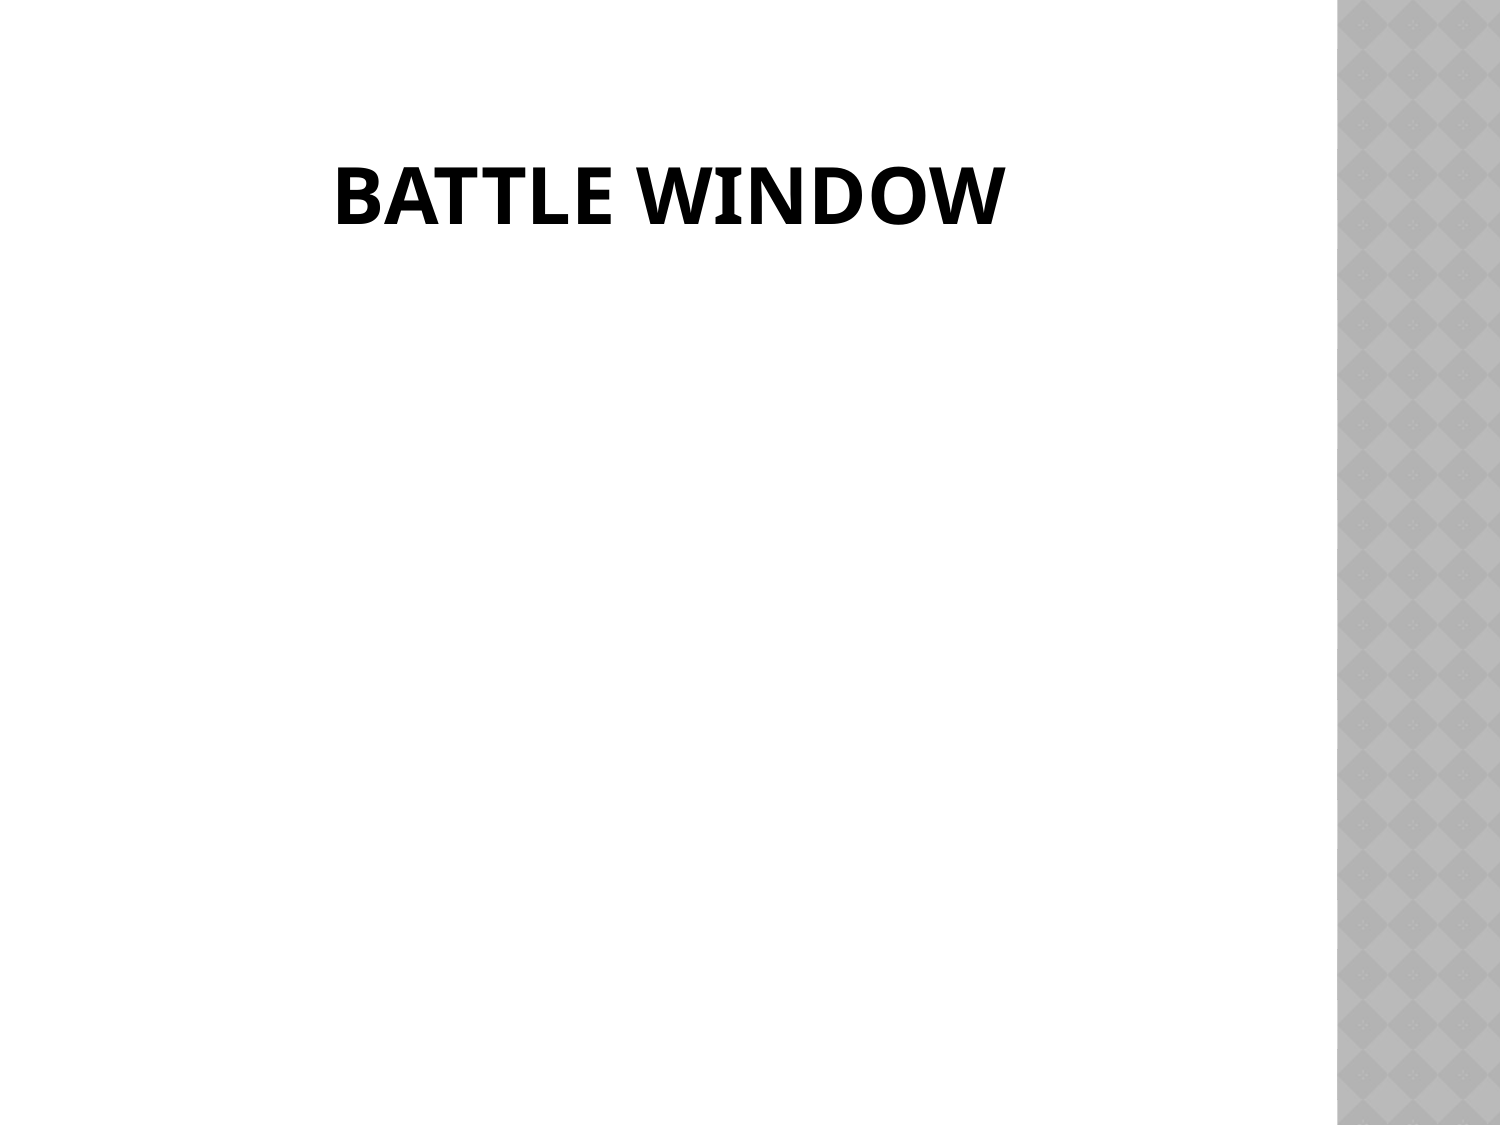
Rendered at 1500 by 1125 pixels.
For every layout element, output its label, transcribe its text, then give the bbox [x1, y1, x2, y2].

title Battle Window [75, 52, 1263, 240]
